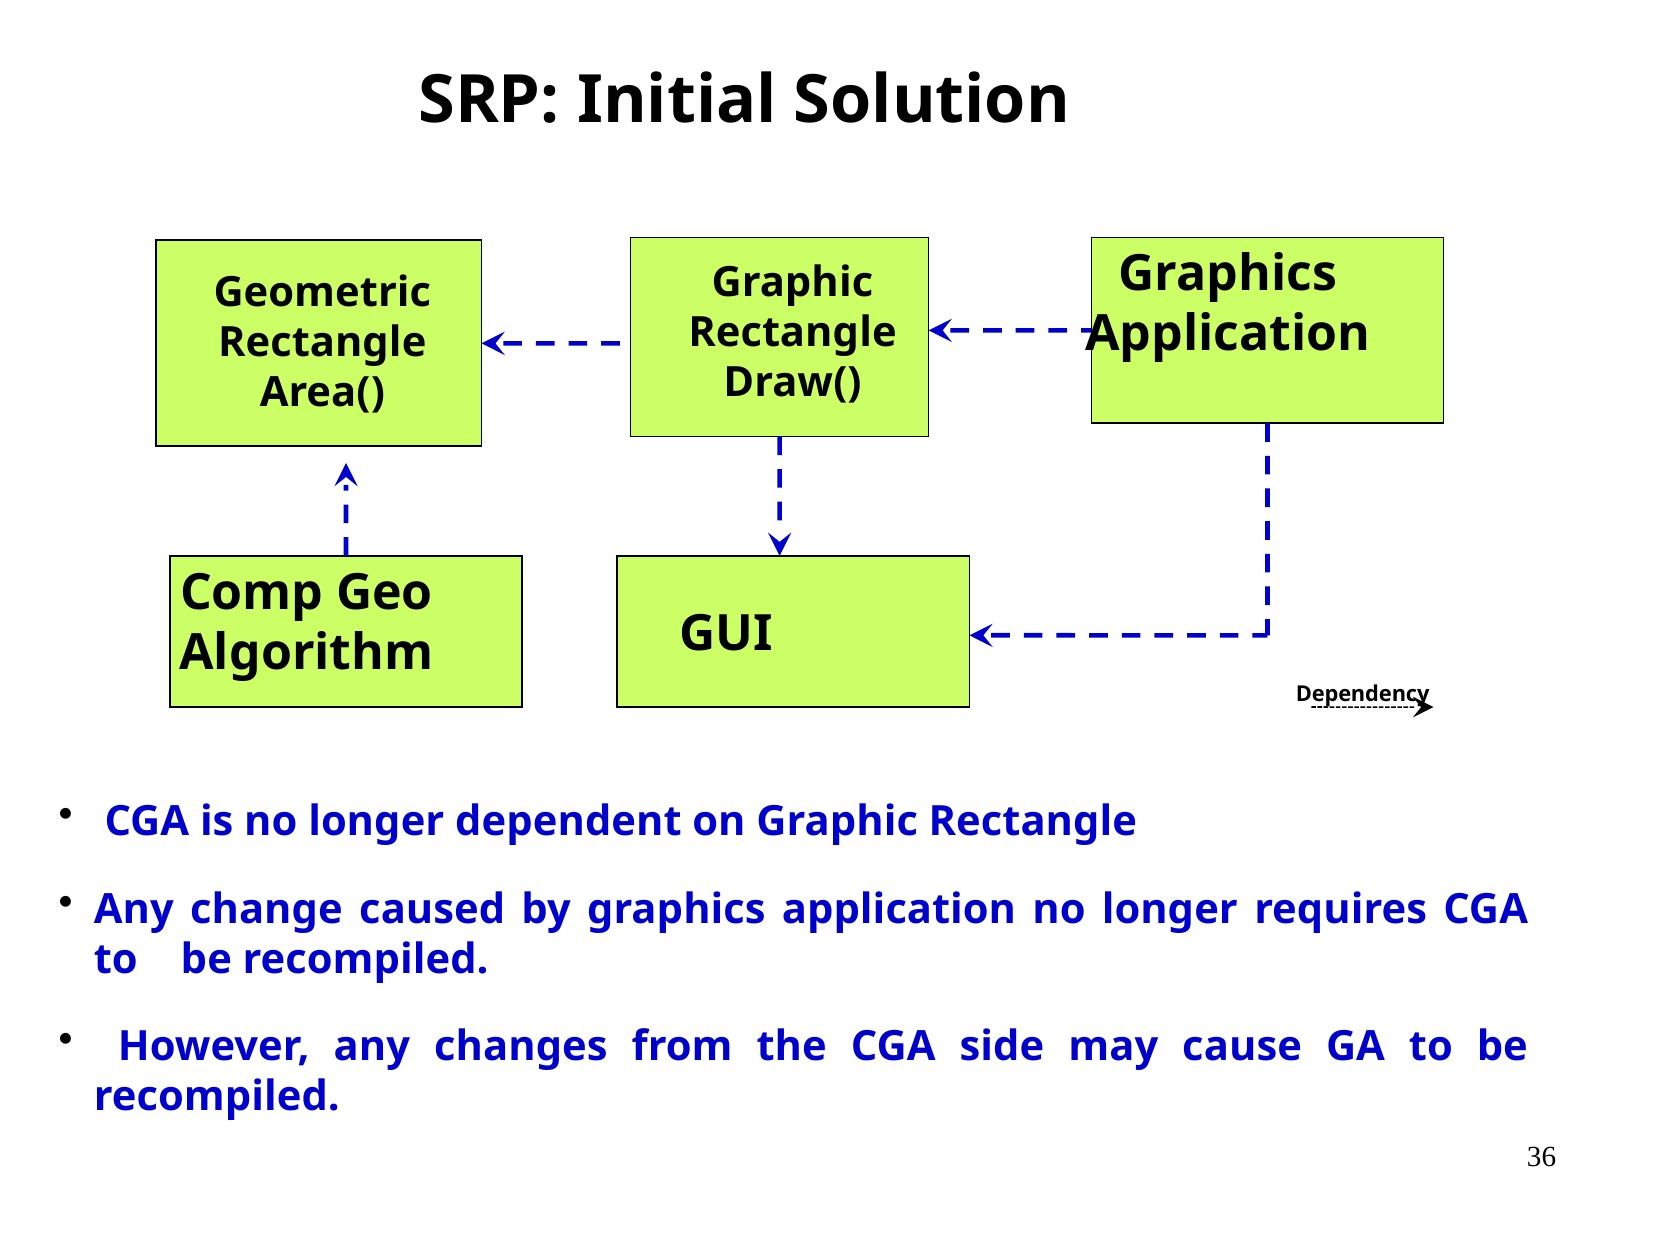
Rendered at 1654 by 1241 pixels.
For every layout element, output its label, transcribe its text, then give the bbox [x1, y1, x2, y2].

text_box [155, 232, 1444, 715]
title SRP: Initial Solution [39, 0, 1450, 205]
text_box CGA is no longer dependent on Graphic Rectangle Any change caused by graphics application no longer requires CGA to be recompiled. However, any changes from the CGA side may cause GA to be recompiled. [43, 786, 1544, 1127]
